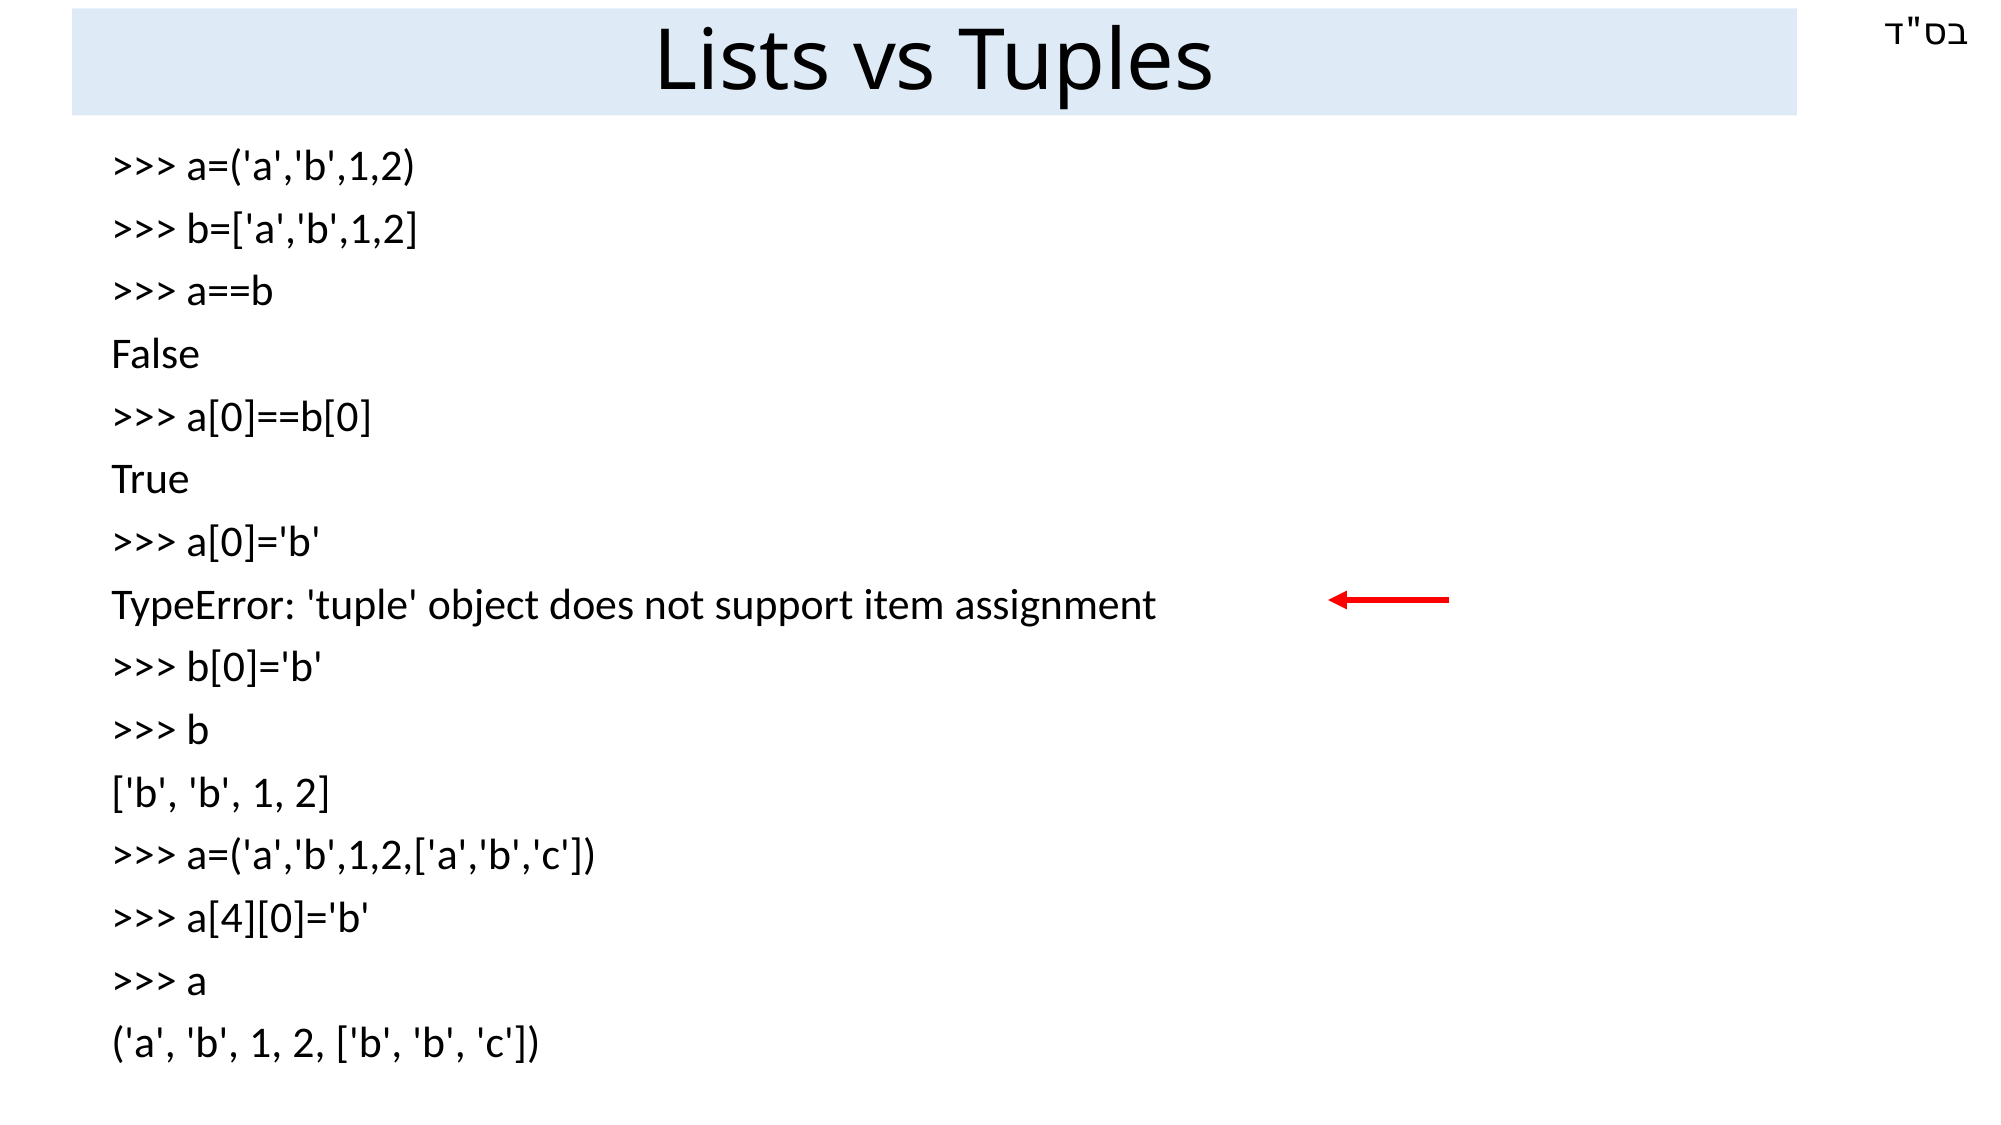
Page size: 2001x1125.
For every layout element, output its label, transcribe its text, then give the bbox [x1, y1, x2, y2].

list >>> a=('a','b',1,2) >>> b=['a','b',1,2] >>> a==b False >>> a[0]==b[0] True >>> a[0]='b' TypeError: 'tuple' object does not support item assignment >>> b[0]='b' >>> b ['b', 'b', 1, 2] >>> a=('a','b',1,2,['a','b','c']) >>> a[4][0]='b' >>> a ('a', 'b', 1, 2, ['b', 'b', 'c']) [96, 135, 1904, 1087]
text_box Lists vs Tuples [72, 8, 1797, 116]
